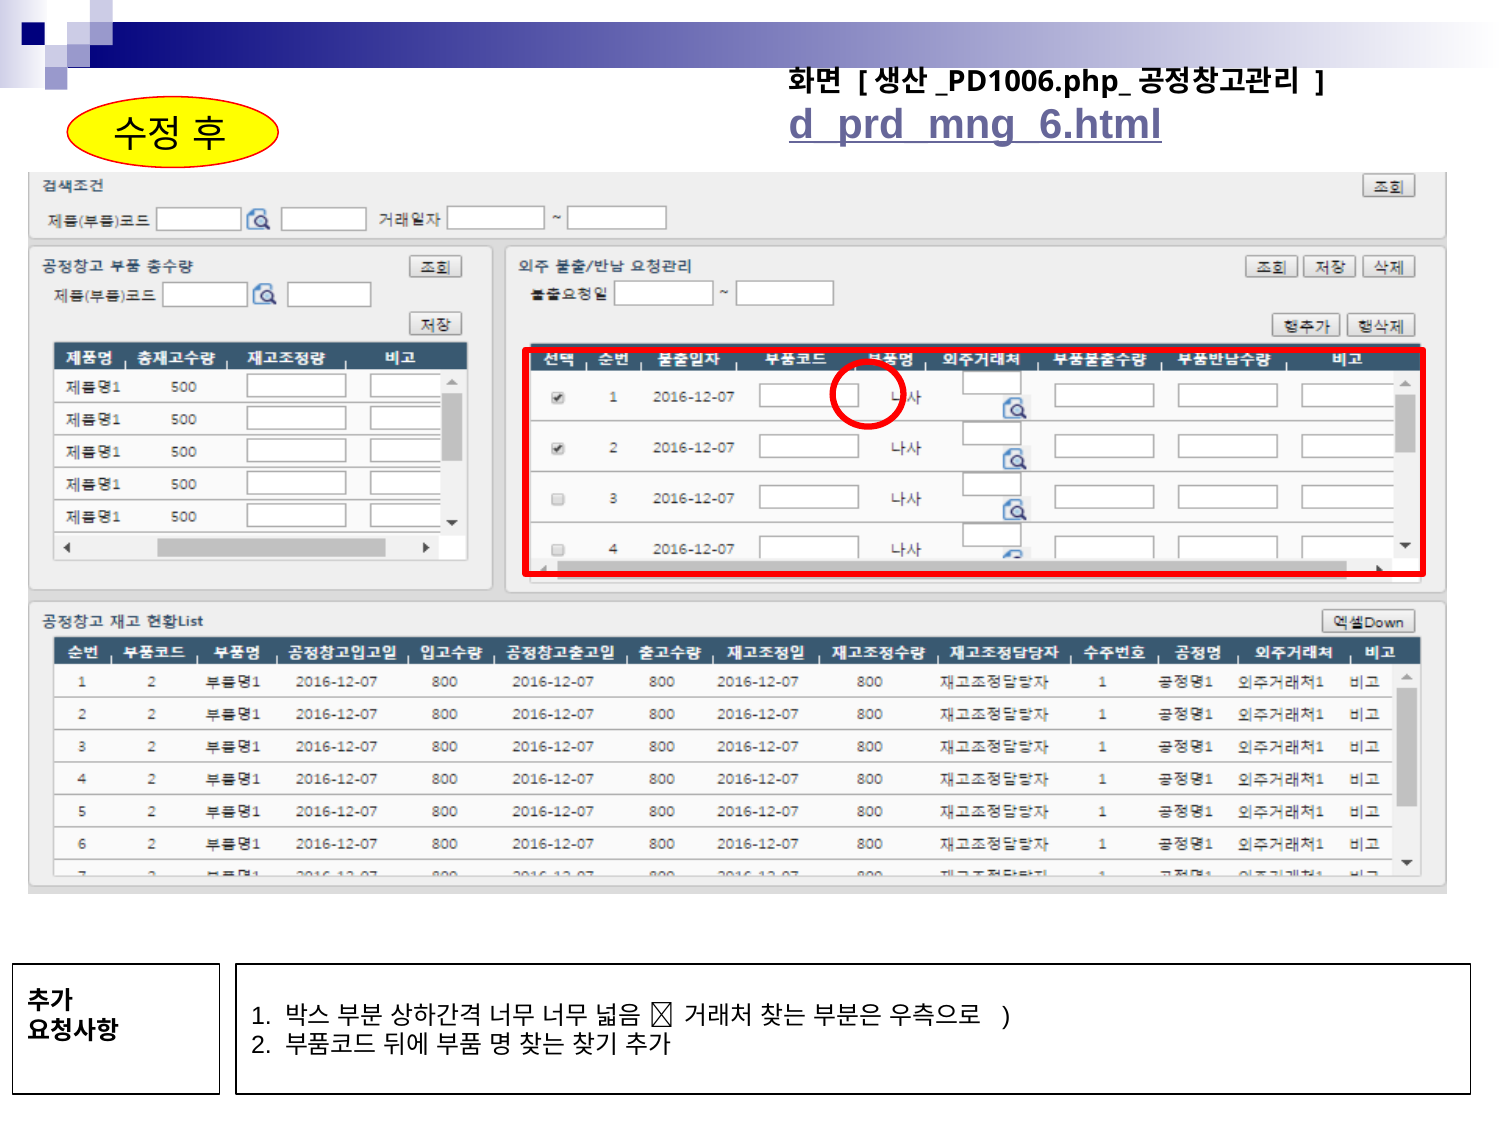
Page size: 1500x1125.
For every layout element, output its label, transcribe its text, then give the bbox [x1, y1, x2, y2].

text_box 화면 [생산_PD1006.php_공정창고관리 ] d_prd_mng_6.html [773, 54, 1447, 172]
text_box 1. 박스 부분 상하간격 너무 너무 넓음  거래처 찾는 부분은 우측으로 ) 2. 부품코드 뒤에 부품 명 찾는 찾기 추가 [236, 964, 1471, 1094]
text_box 추가 요청사항 [12, 964, 220, 1094]
picture [27, 172, 1448, 894]
text_box 수정 후 [67, 96, 279, 168]
